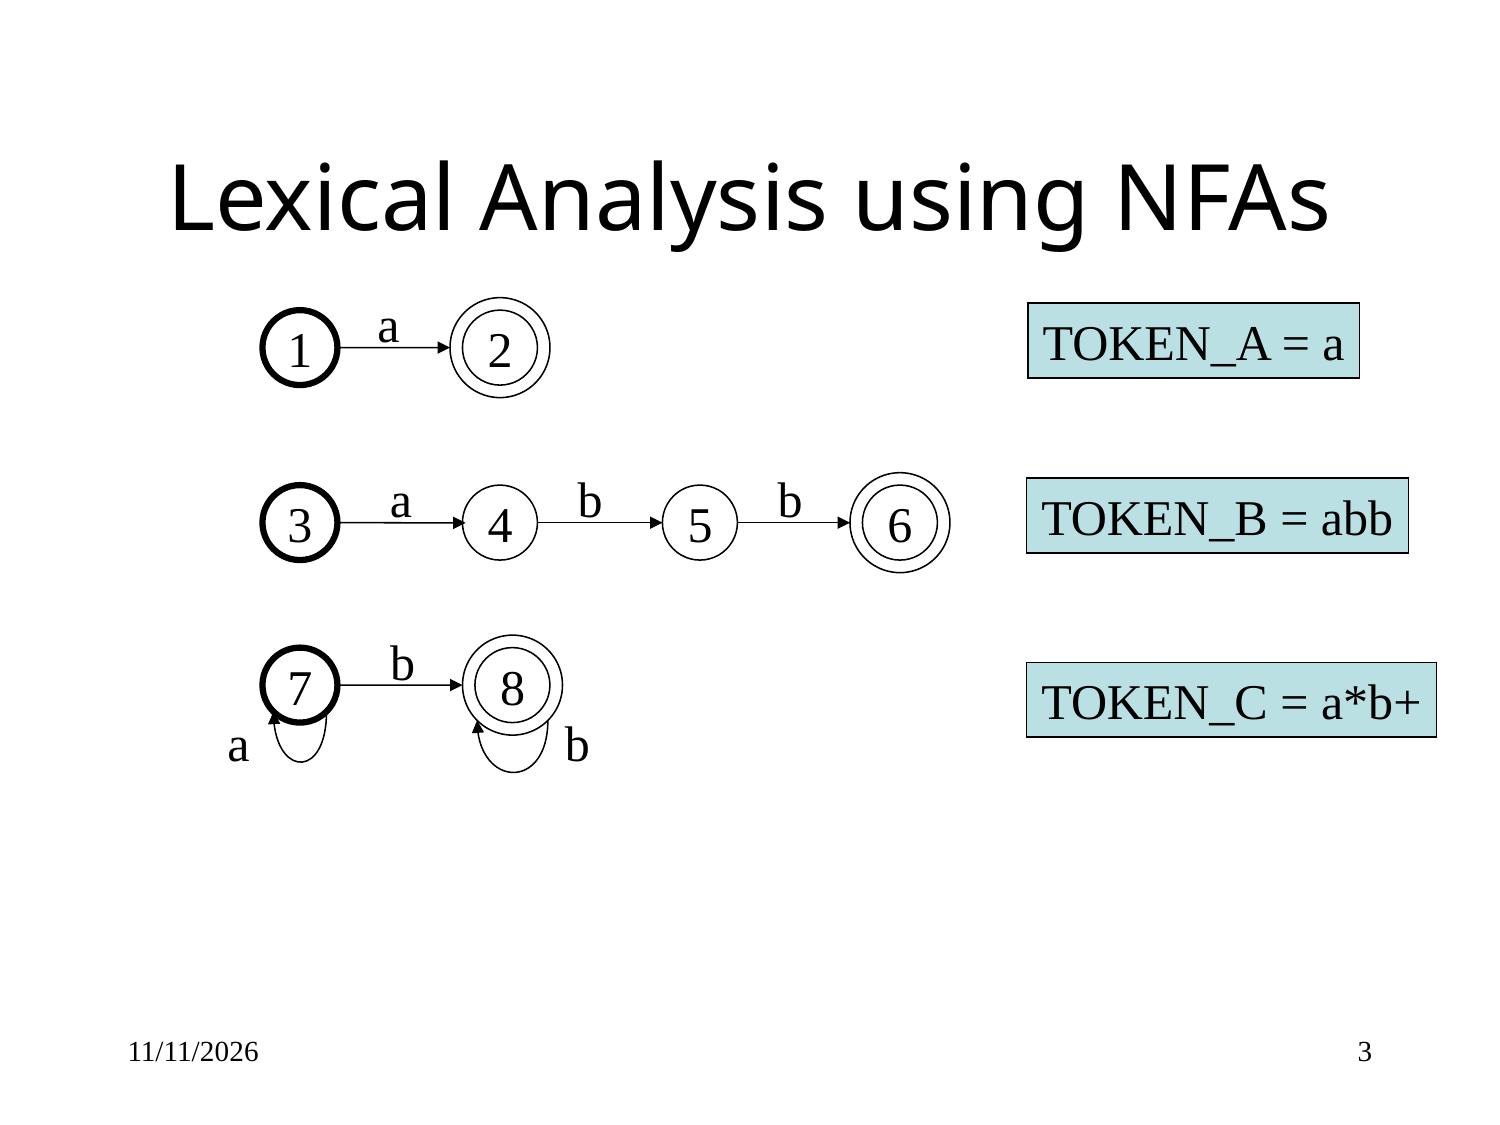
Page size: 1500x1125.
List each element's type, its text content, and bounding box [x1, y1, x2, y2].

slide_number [112, 1024, 426, 1101]
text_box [262, 284, 551, 398]
slide_number 3 [1074, 1024, 1388, 1101]
text_box TOKEN_B = abb [1026, 478, 1409, 553]
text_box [262, 459, 951, 573]
text_box TOKEN_C = a*b+ [1026, 662, 1437, 738]
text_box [212, 622, 606, 780]
text_box TOKEN_A = a [1027, 303, 1360, 378]
title Lexical Analysis using NFAs [112, 99, 1388, 288]
